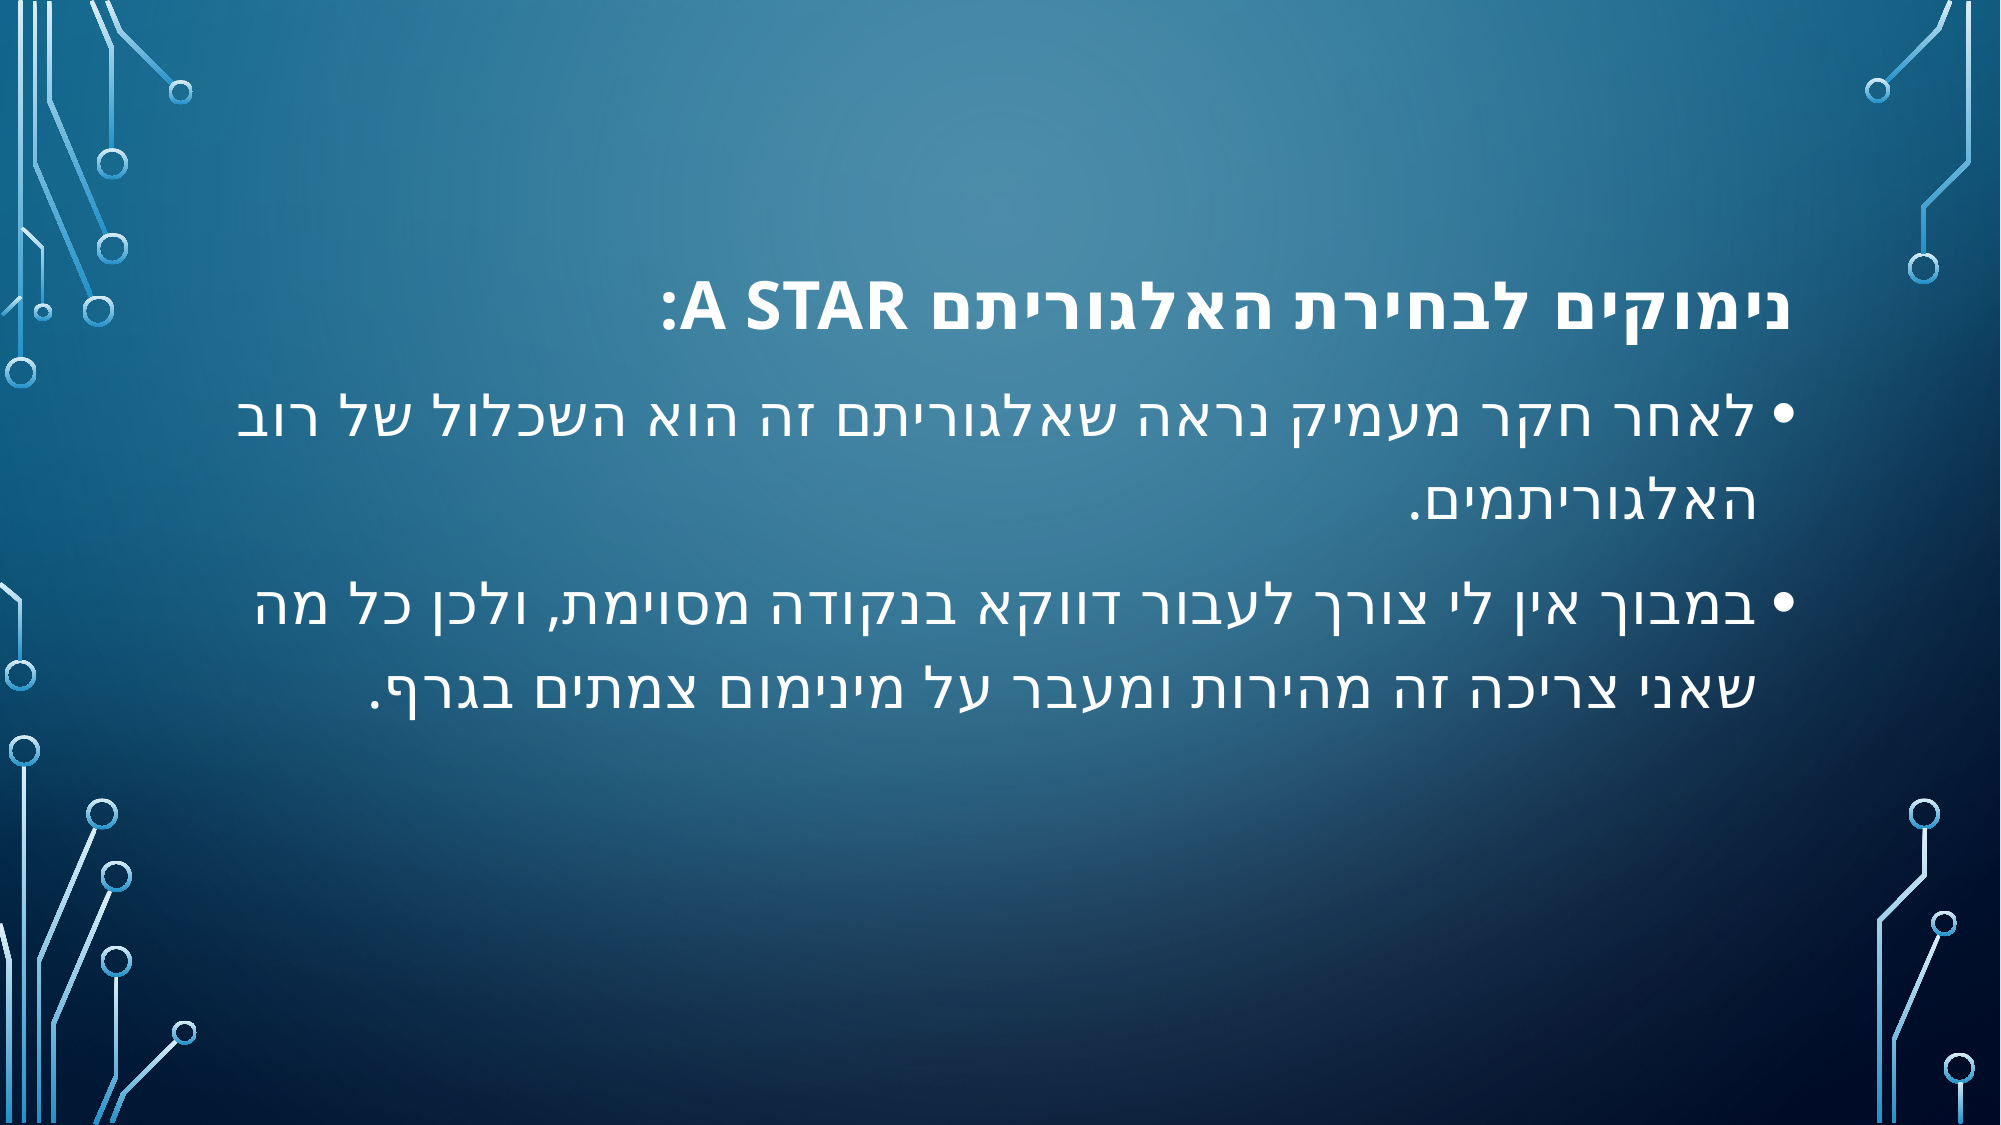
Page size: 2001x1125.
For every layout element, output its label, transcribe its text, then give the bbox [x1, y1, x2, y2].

list נימוקים לבחירת האלגוריתם A STAR: לאחר חקר מעמיק נראה שאלגוריתם זה הוא השכלול של רוב האלגוריתמים. במבוך אין לי צורך לעבור דווקא בנקודה מסוימת, ולכן כל מה שאני צריכה זה מהירות ומעבר על מינימום צמתים בגרף. [187, 239, 1813, 821]
